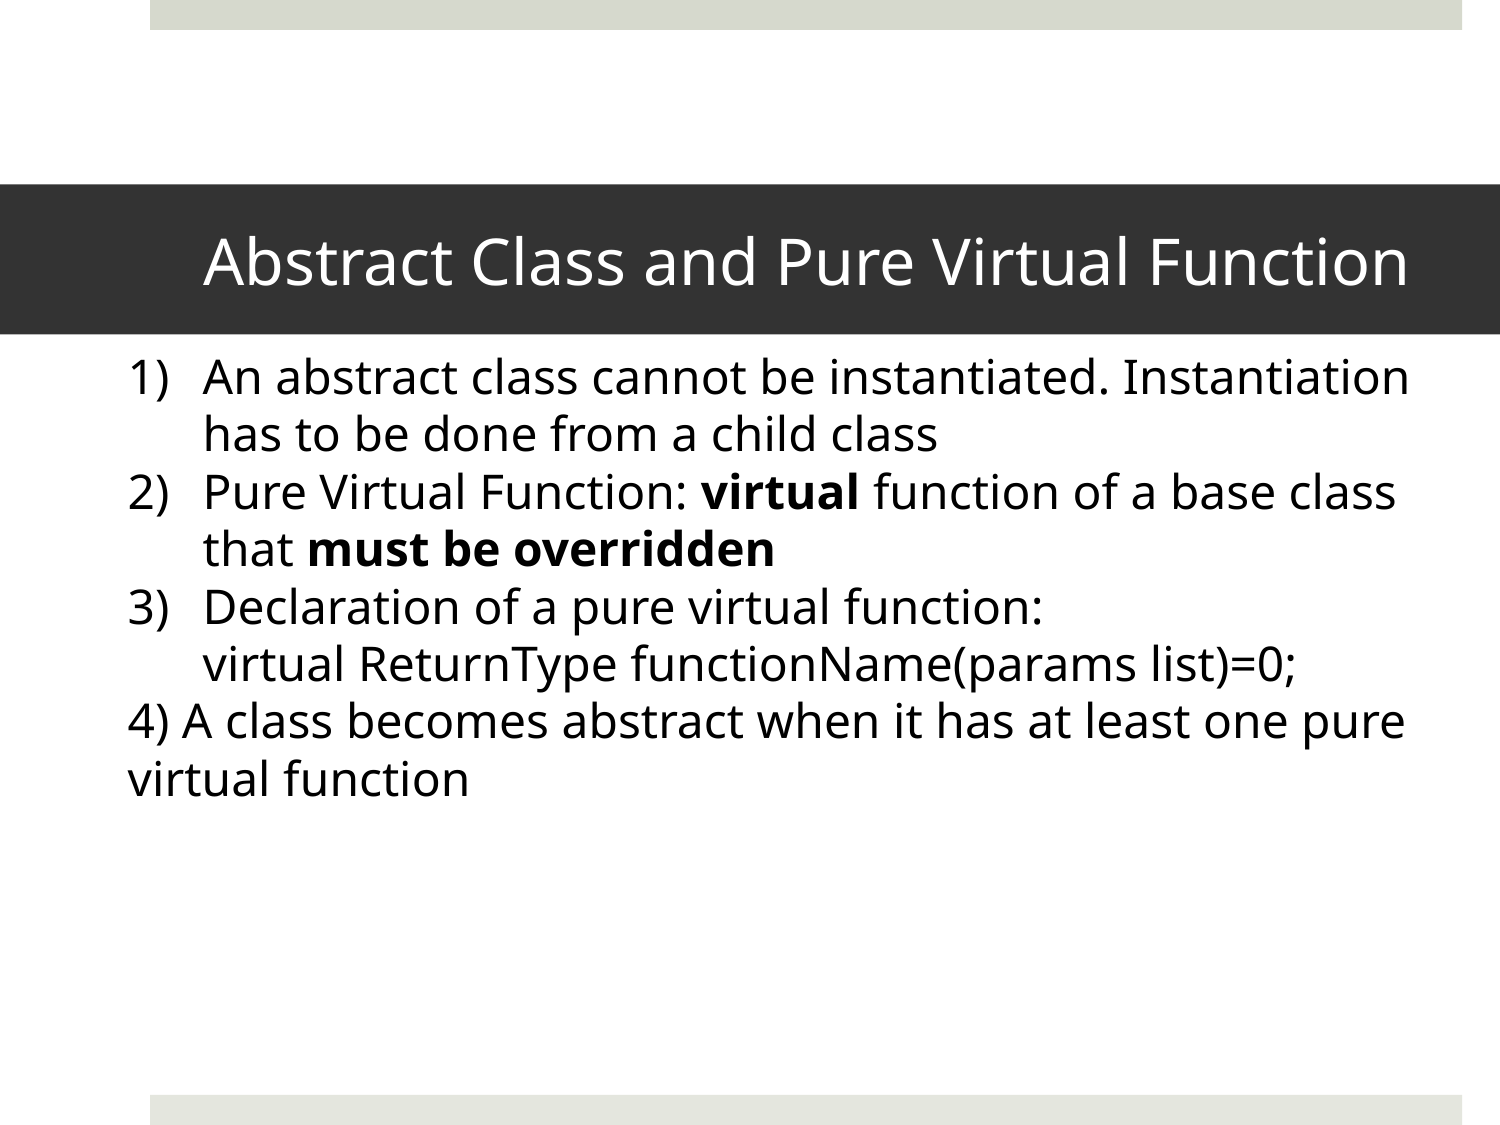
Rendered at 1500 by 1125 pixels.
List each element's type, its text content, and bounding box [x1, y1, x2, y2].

title Abstract Class and Pure Virtual Function [0, 184, 1500, 335]
text_box An abstract class cannot be instantiated. Instantiation has to be done from a child class Pure Virtual Function: virtual function of a base class that must be overridden Declaration of a pure virtual function: virtual ReturnType functionName(params list)=0; 4) A class becomes abstract when it has at least one pure virtual function [37, 338, 1500, 814]
